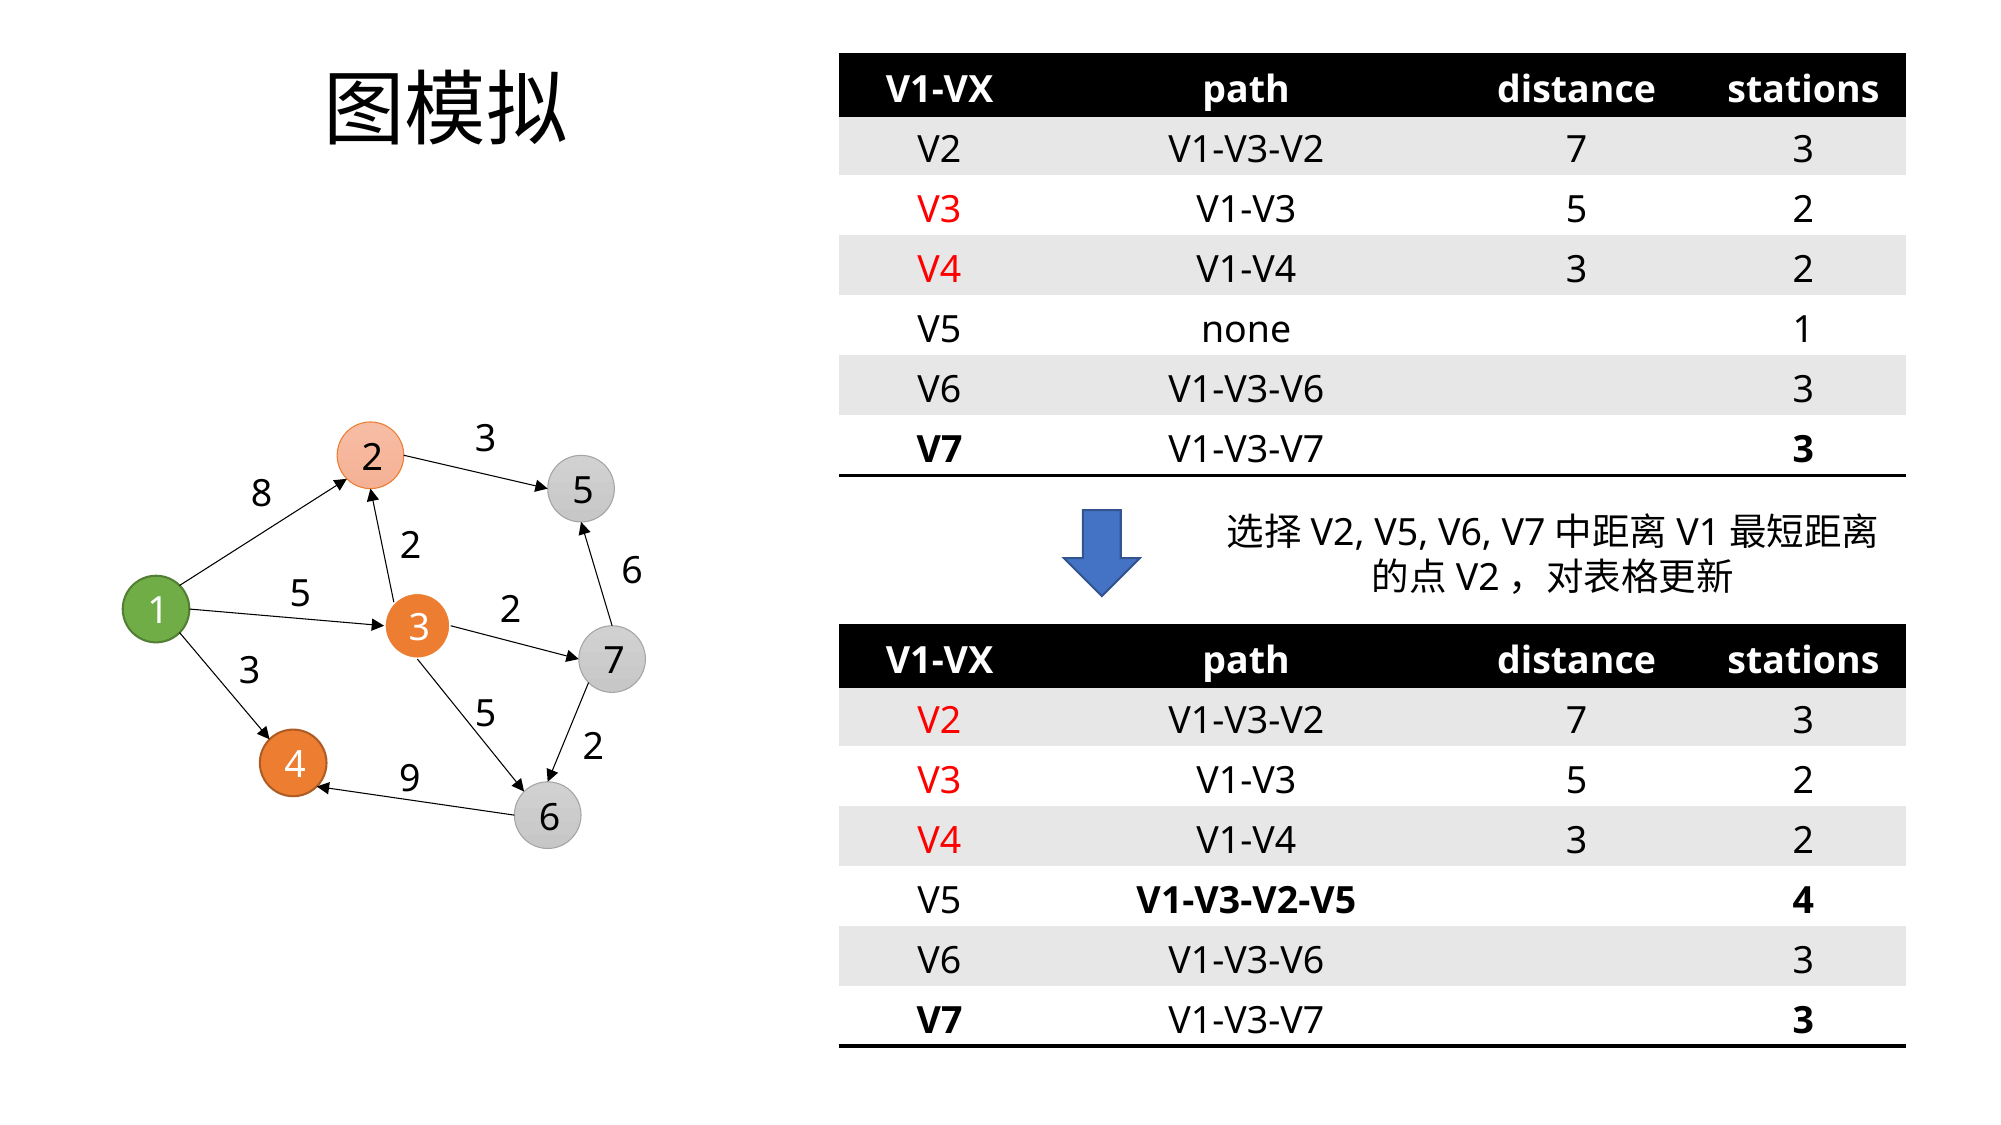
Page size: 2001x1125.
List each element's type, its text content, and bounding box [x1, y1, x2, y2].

text_box [1061, 509, 1143, 598]
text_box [122, 406, 658, 849]
text_box 选择V2, V5, V6, V7中距离V1最短距离的点V2，对表格更新 [1199, 500, 1907, 606]
title 图模拟 [137, 59, 755, 164]
